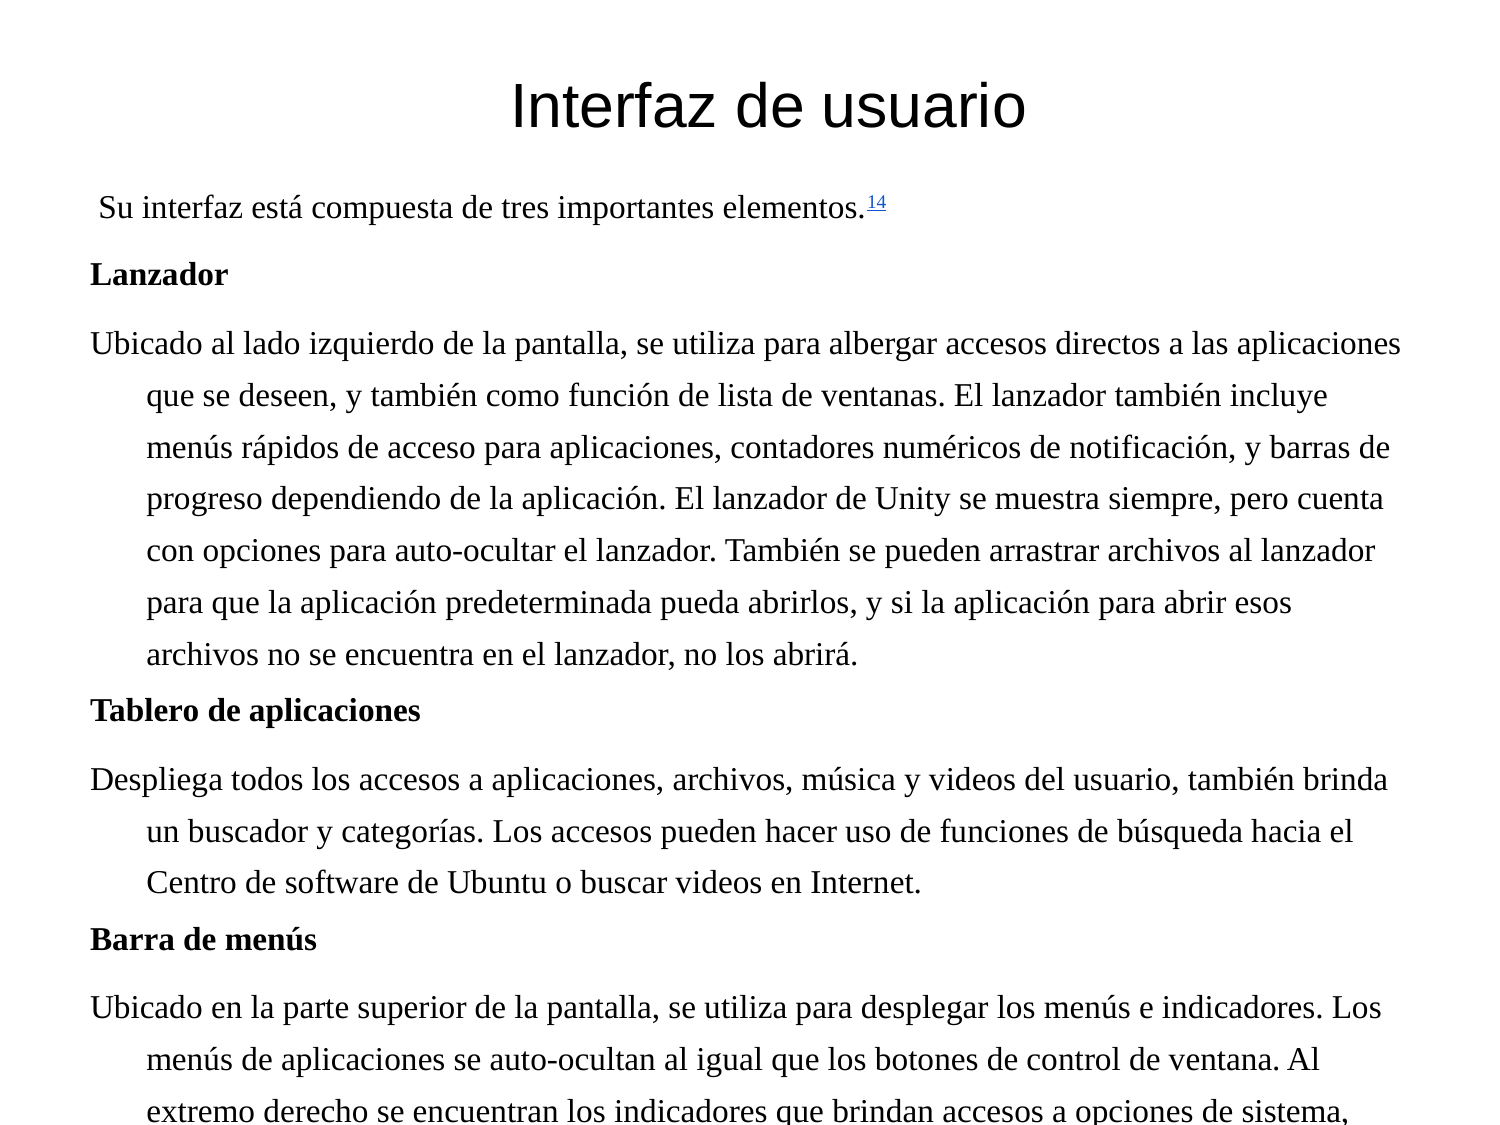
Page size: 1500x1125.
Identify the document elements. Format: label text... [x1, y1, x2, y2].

title Interfaz de usuario [75, 45, 1425, 155]
list Su interfaz está compuesta de tres importantes elementos.14 Lanzador Ubicado al lado izquierdo de la pantalla, se utiliza para albergar accesos directos a las aplicaciones que se deseen, y también como función de lista de ventanas. El lanzador también incluye menús rápidos de acceso para aplicaciones, contadores numéricos de notificación, y barras de progreso dependiendo de la aplicación. El lanzador de Unity se muestra siempre, pero cuenta con opciones para auto-ocultar el lanzador. También se pueden arrastrar archivos al lanzador para que la aplicación predeterminada pueda abrirlos, y si la aplicación para abrir esos archivos no se encuentra en el lanzador, no los abrirá. Tablero de aplicaciones Despliega todos los accesos a aplicaciones, archivos, música y videos del usuario, también brinda un buscador y categorías. Los accesos pueden hacer uso de funciones de búsqueda hacia el Centro de software de Ubuntu o buscar videos en Internet. Barra de menús Ubicado en la parte superior de la pantalla, se utiliza para desplegar los menús e indicadores. Los menús de aplicaciones se auto-ocultan al igual que los botones de control de ventana. Al extremo derecho se encuentran los indicadores que brindan accesos a opciones de sistema, hora, sonido, red y mensajería. [75, 169, 1425, 1078]
